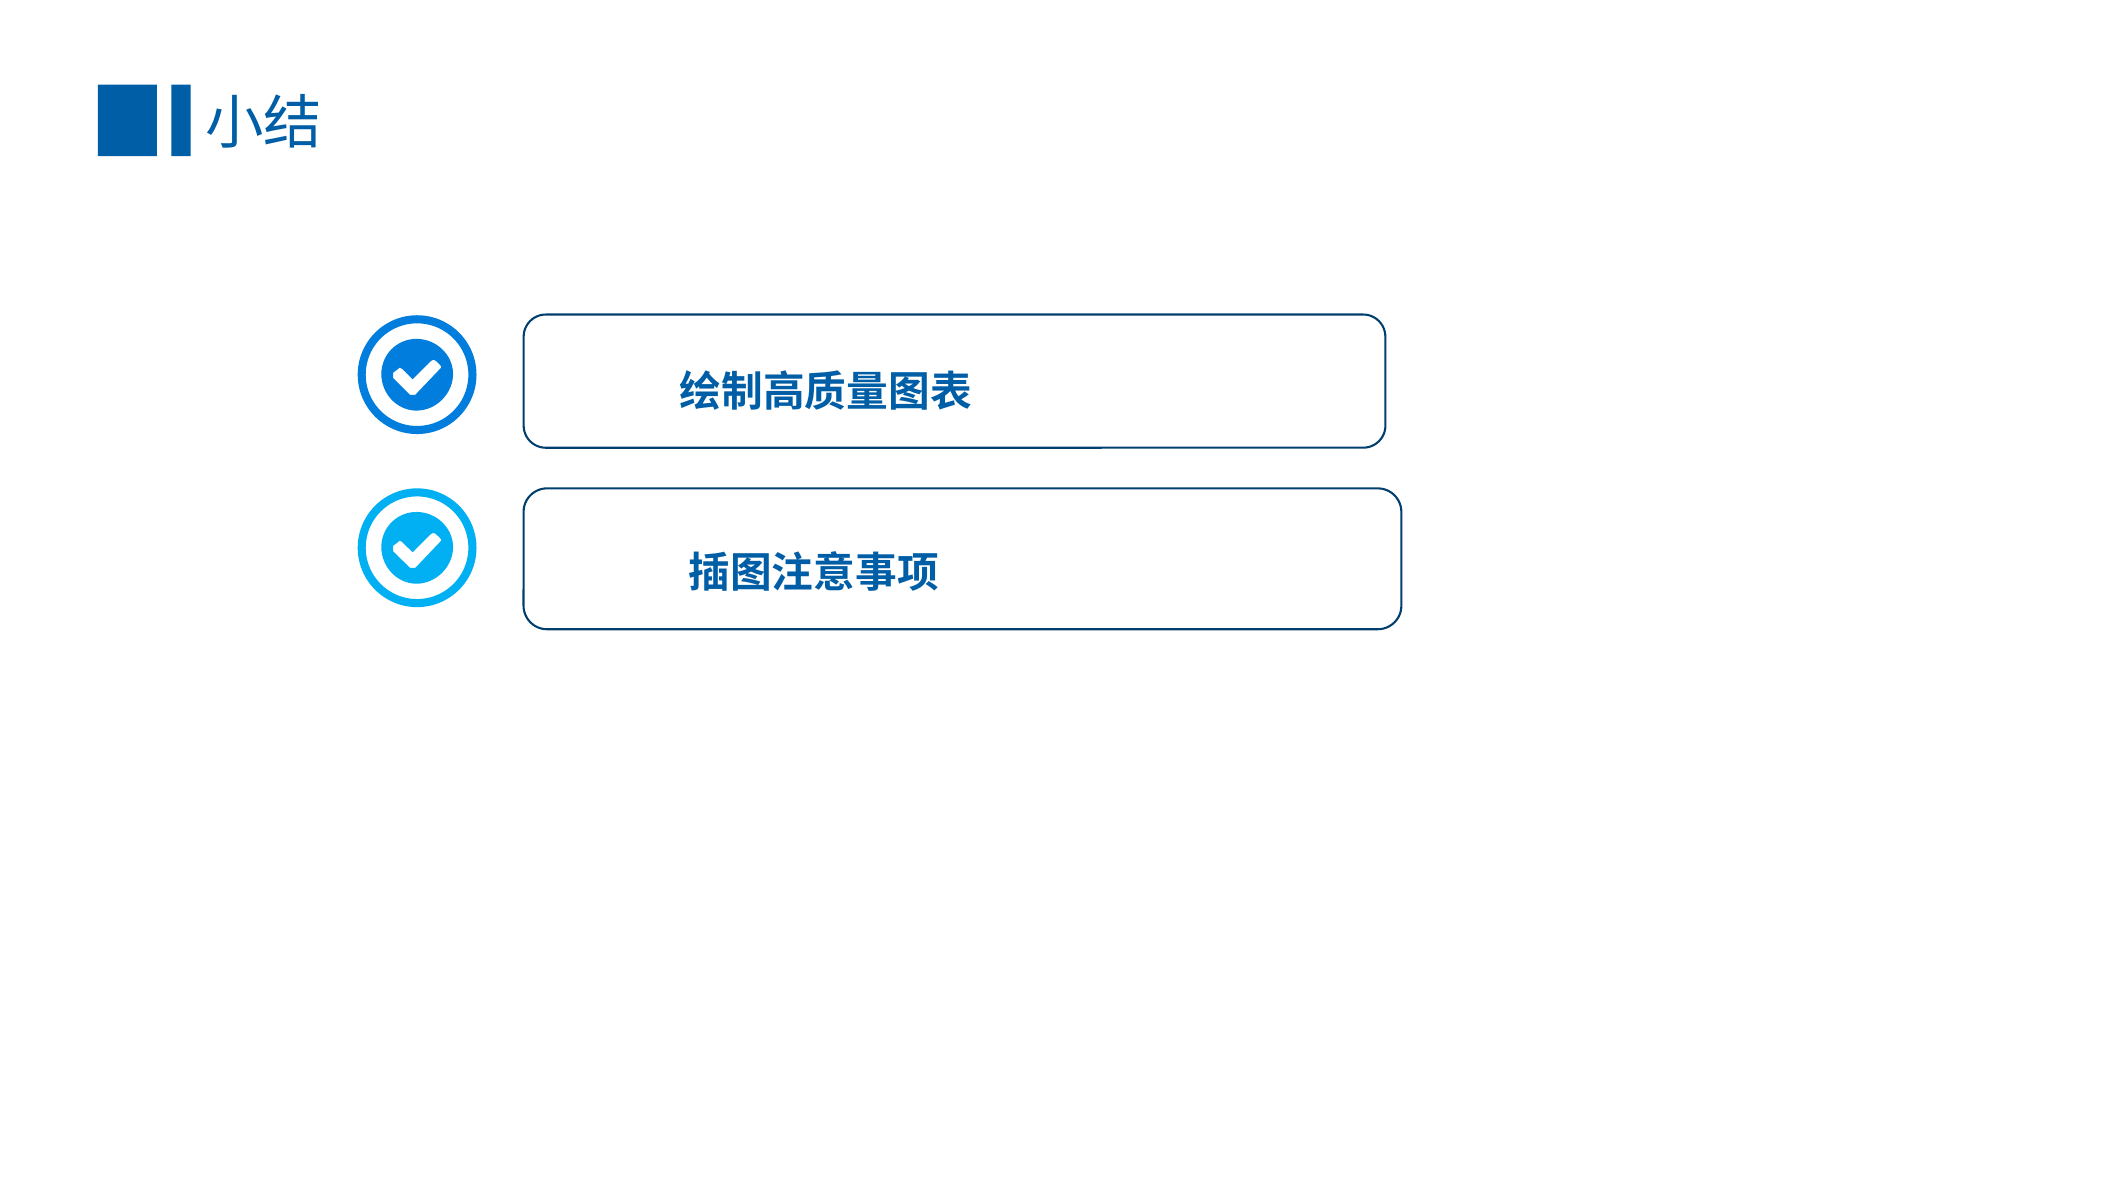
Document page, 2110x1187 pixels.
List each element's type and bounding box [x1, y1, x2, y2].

text_box [356, 487, 478, 609]
text_box [356, 314, 478, 436]
text_box [522, 487, 1403, 631]
text_box [97, 77, 986, 164]
text_box [381, 511, 454, 584]
text_box [522, 313, 1387, 449]
text_box [381, 338, 454, 411]
